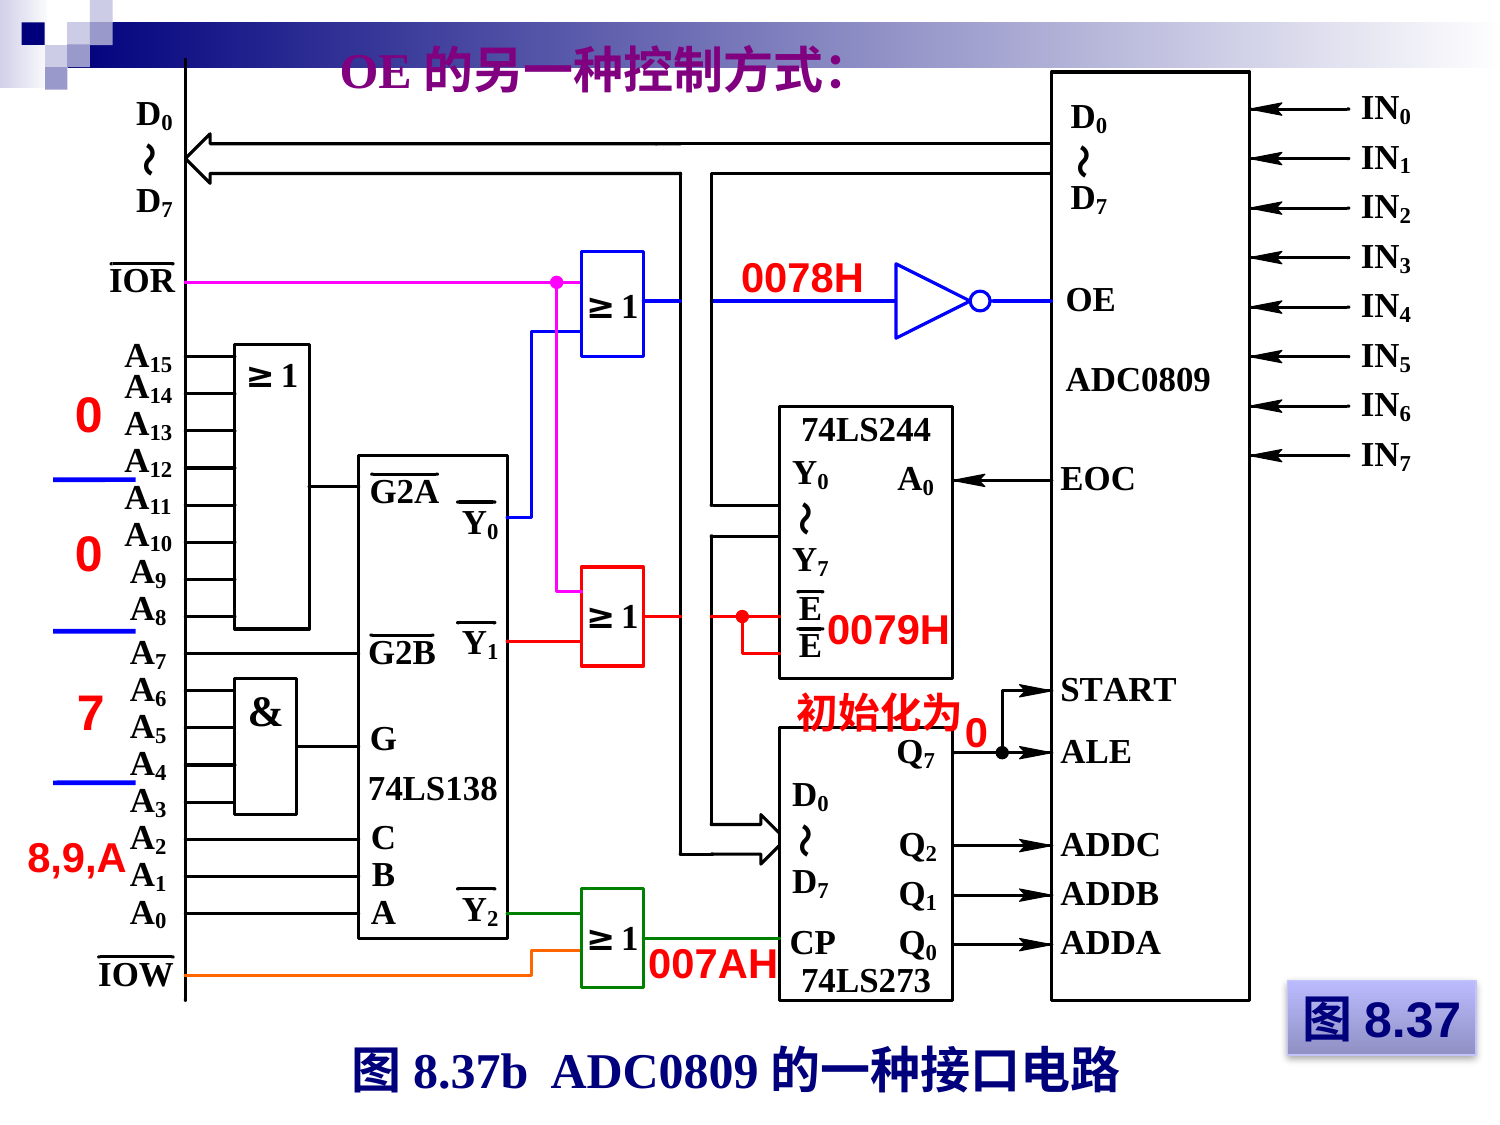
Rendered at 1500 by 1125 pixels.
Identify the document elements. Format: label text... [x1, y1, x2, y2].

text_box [0, 10, 1436, 1012]
text_box 图8.37b ADC0809的一种接口电路 [336, 1030, 1199, 1106]
text_box 图8.37 [1287, 980, 1477, 1056]
